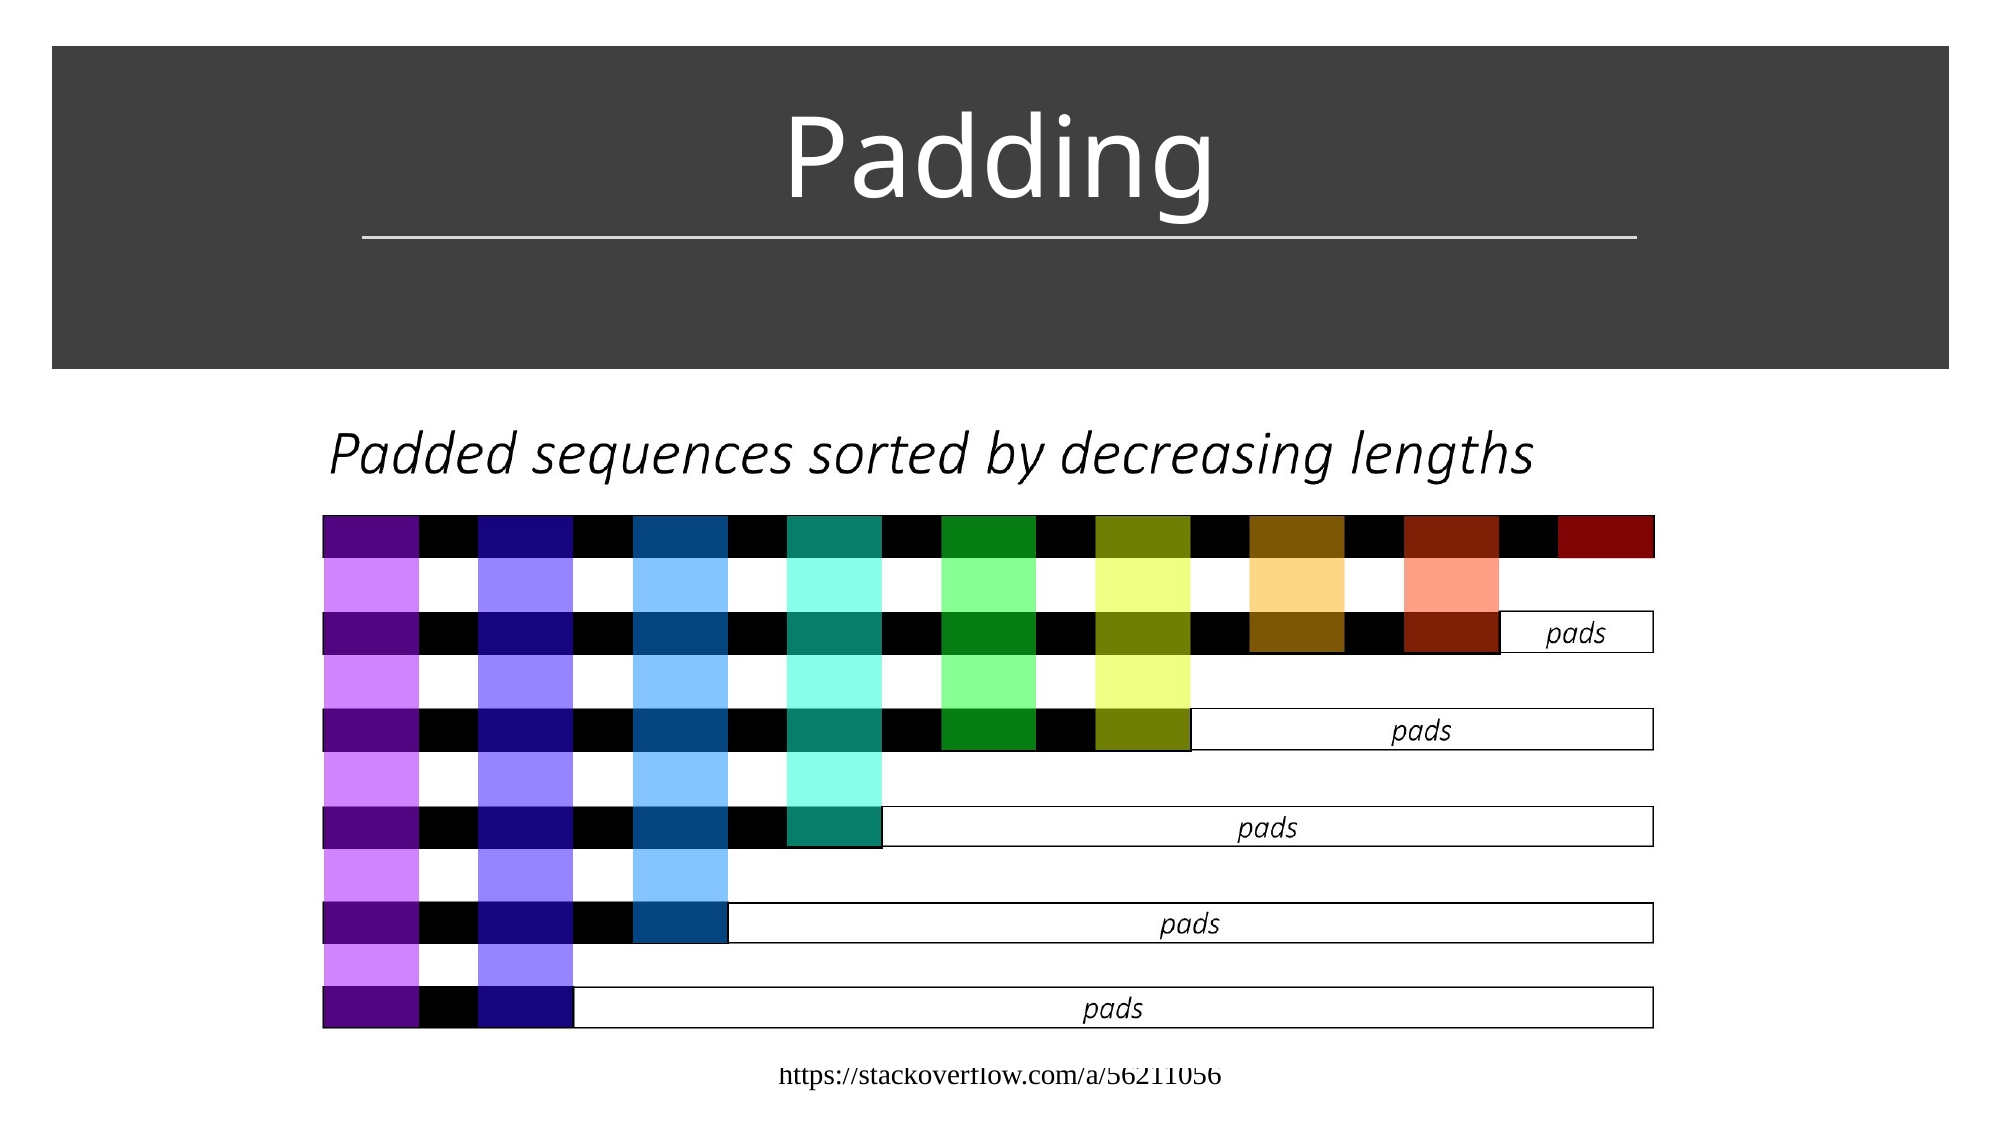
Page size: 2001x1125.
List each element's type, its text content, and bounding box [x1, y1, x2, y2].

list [237, 411, 1754, 1068]
title Padding [86, 76, 1914, 230]
footer https://stackoverflow.com/a/56211056 [662, 1068, 1338, 1103]
text_box [61, 55, 1939, 360]
